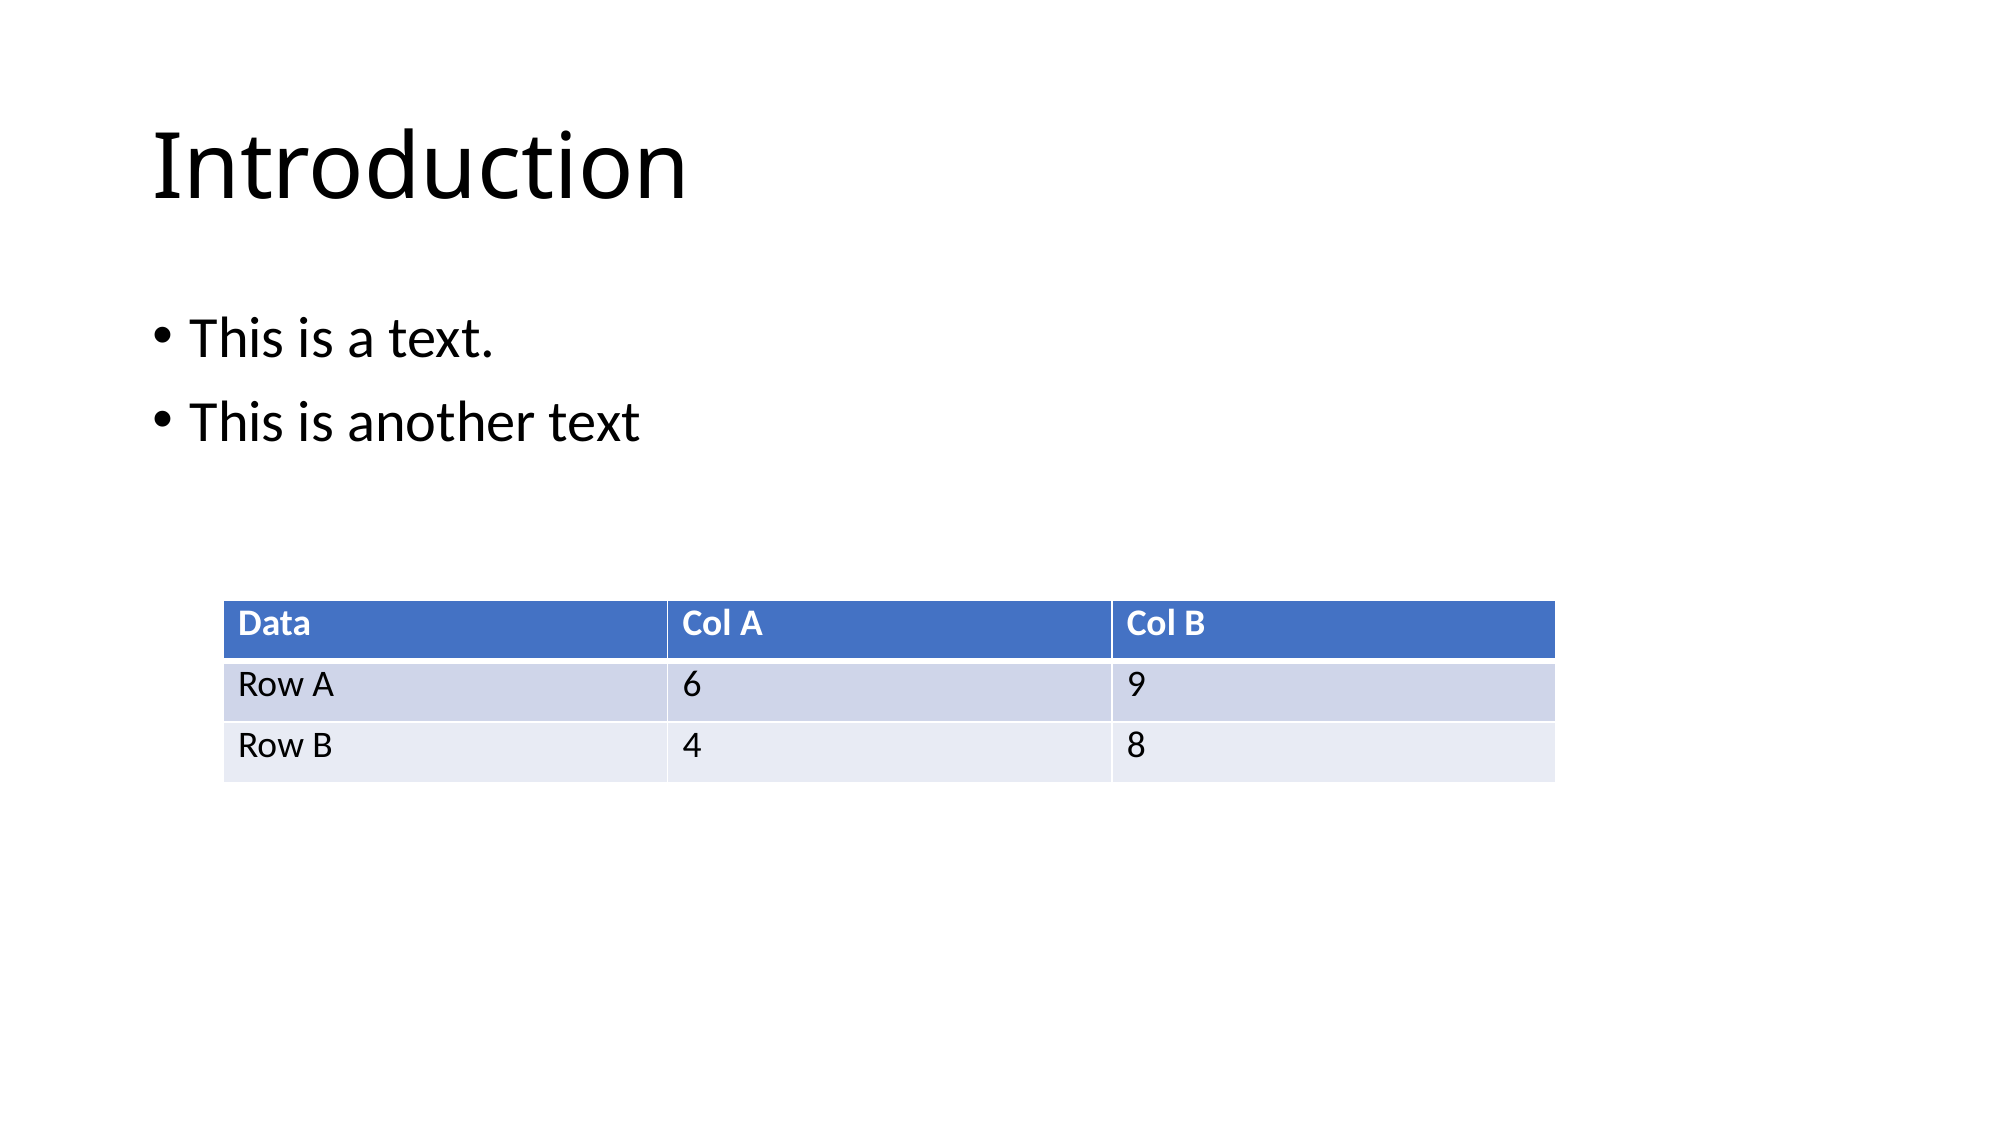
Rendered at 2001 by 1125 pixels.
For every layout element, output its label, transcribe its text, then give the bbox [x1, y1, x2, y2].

table_cell 8 [1113, 723, 1555, 782]
list This is a text. This is another text [137, 299, 1863, 1014]
table_cell Row A [224, 664, 667, 721]
title Introduction [137, 59, 1863, 278]
table_cell 9 [1113, 664, 1555, 721]
table_header Col B [1113, 601, 1555, 658]
table_cell 6 [668, 664, 1111, 721]
table_header Col A [668, 601, 1111, 658]
table_cell 4 [668, 723, 1111, 782]
table_cell Row B [224, 723, 667, 782]
table_header Data [224, 601, 667, 658]
